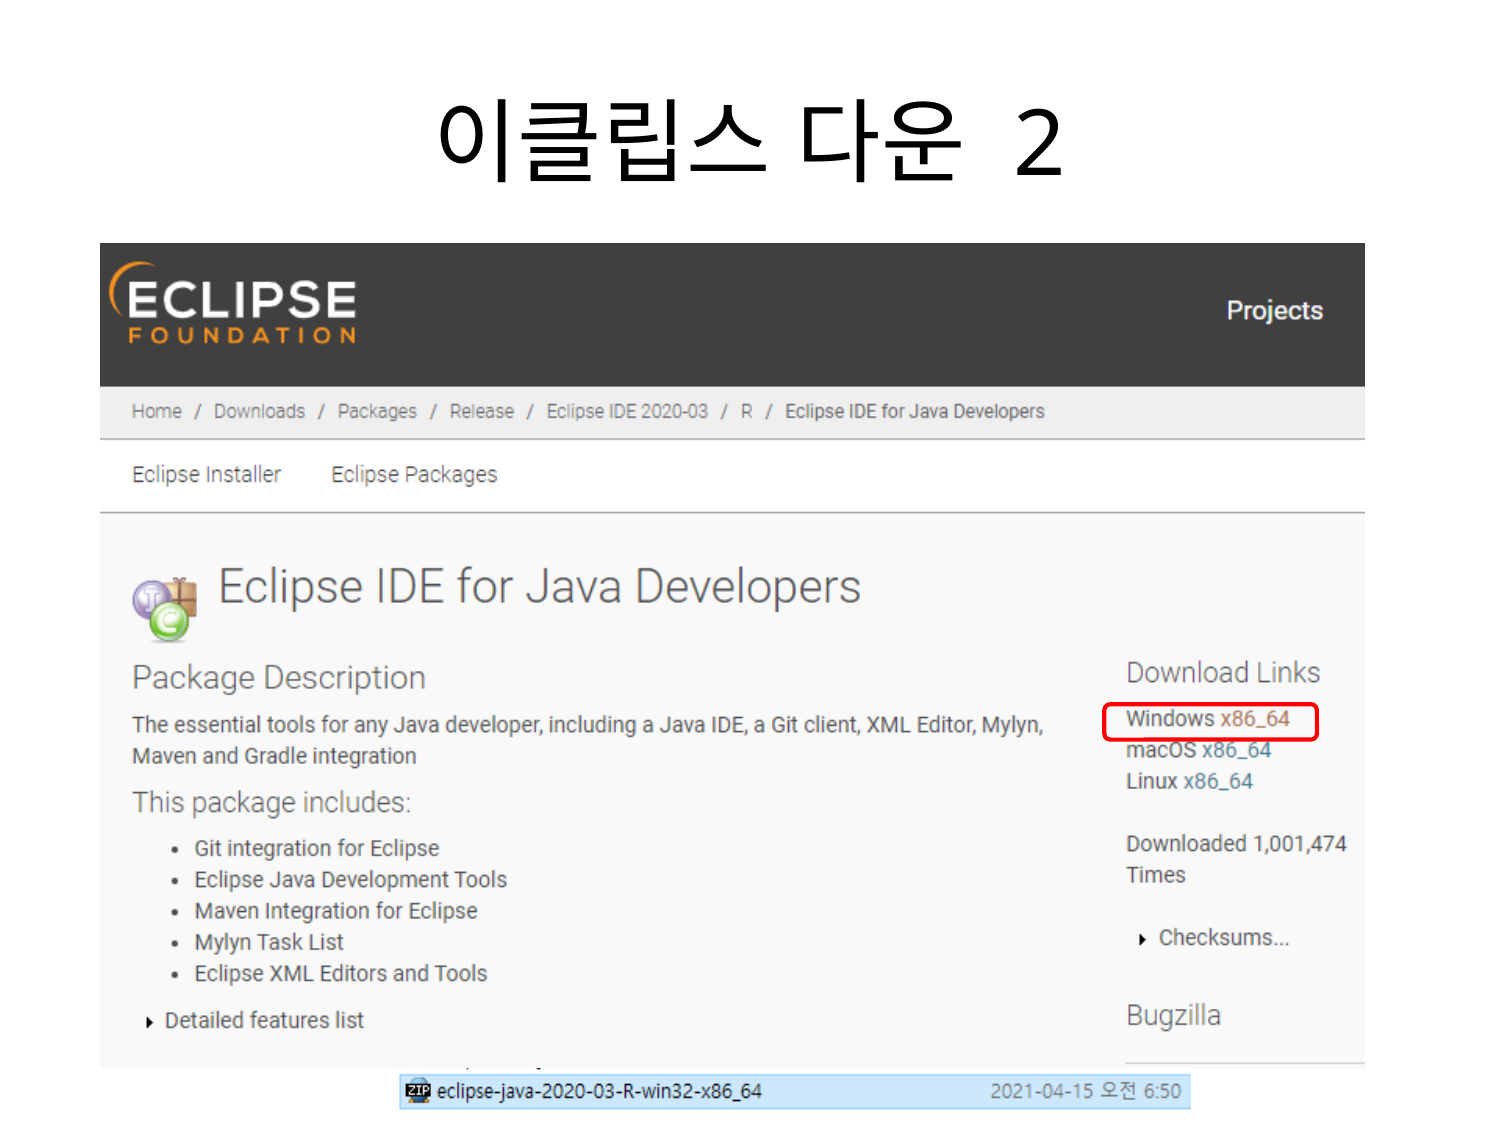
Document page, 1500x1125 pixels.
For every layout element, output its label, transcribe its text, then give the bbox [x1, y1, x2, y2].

title 이클립스 다운 2 [75, 45, 1425, 233]
picture [100, 243, 1365, 1116]
